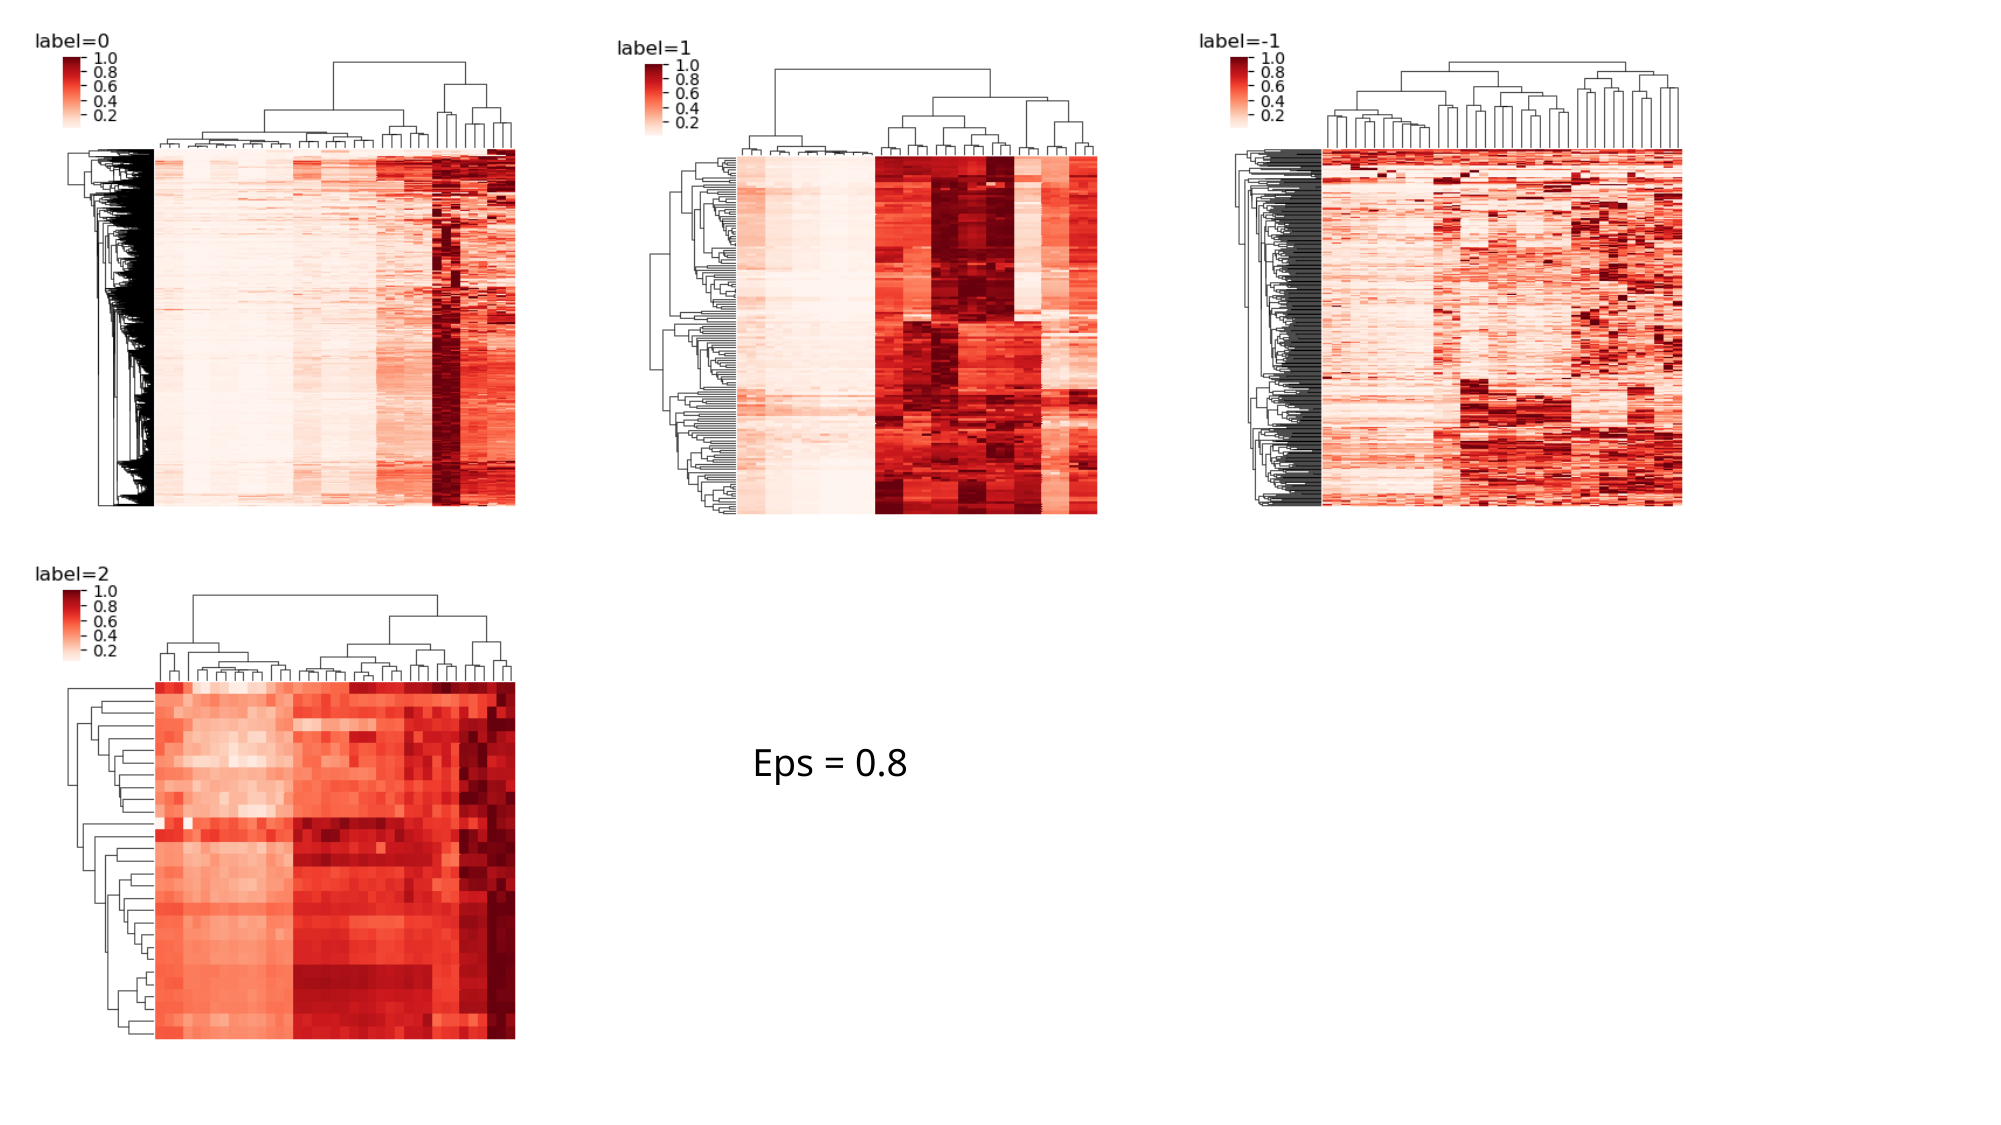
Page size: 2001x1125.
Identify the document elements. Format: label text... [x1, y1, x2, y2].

text_box Eps = 0.8 [737, 731, 972, 792]
picture [604, 29, 1109, 526]
picture [22, 555, 527, 1051]
picture [22, 22, 527, 518]
picture [1186, 22, 1694, 518]
